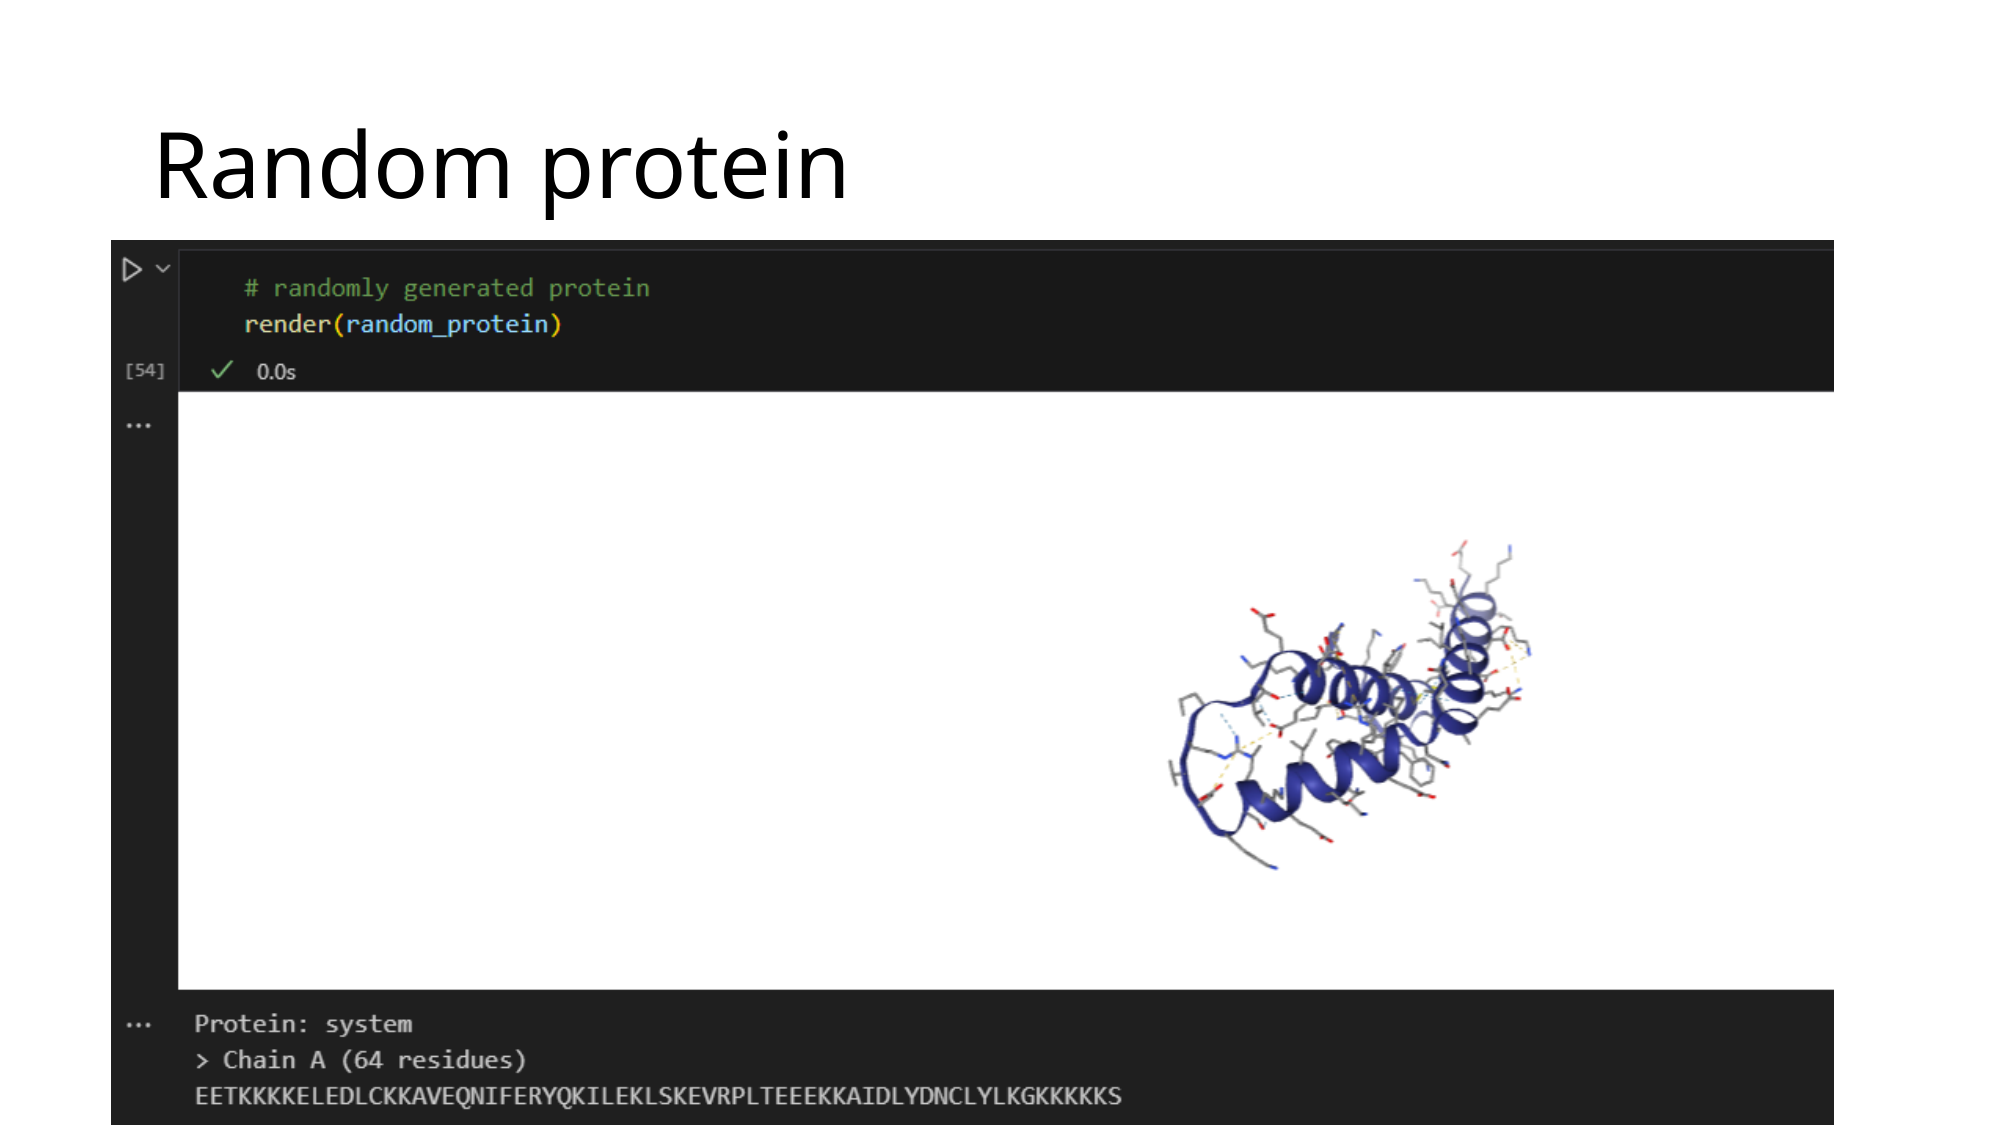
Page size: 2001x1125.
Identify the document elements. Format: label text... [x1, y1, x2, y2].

picture [111, 240, 1834, 1125]
title Random protein [137, 59, 1863, 278]
